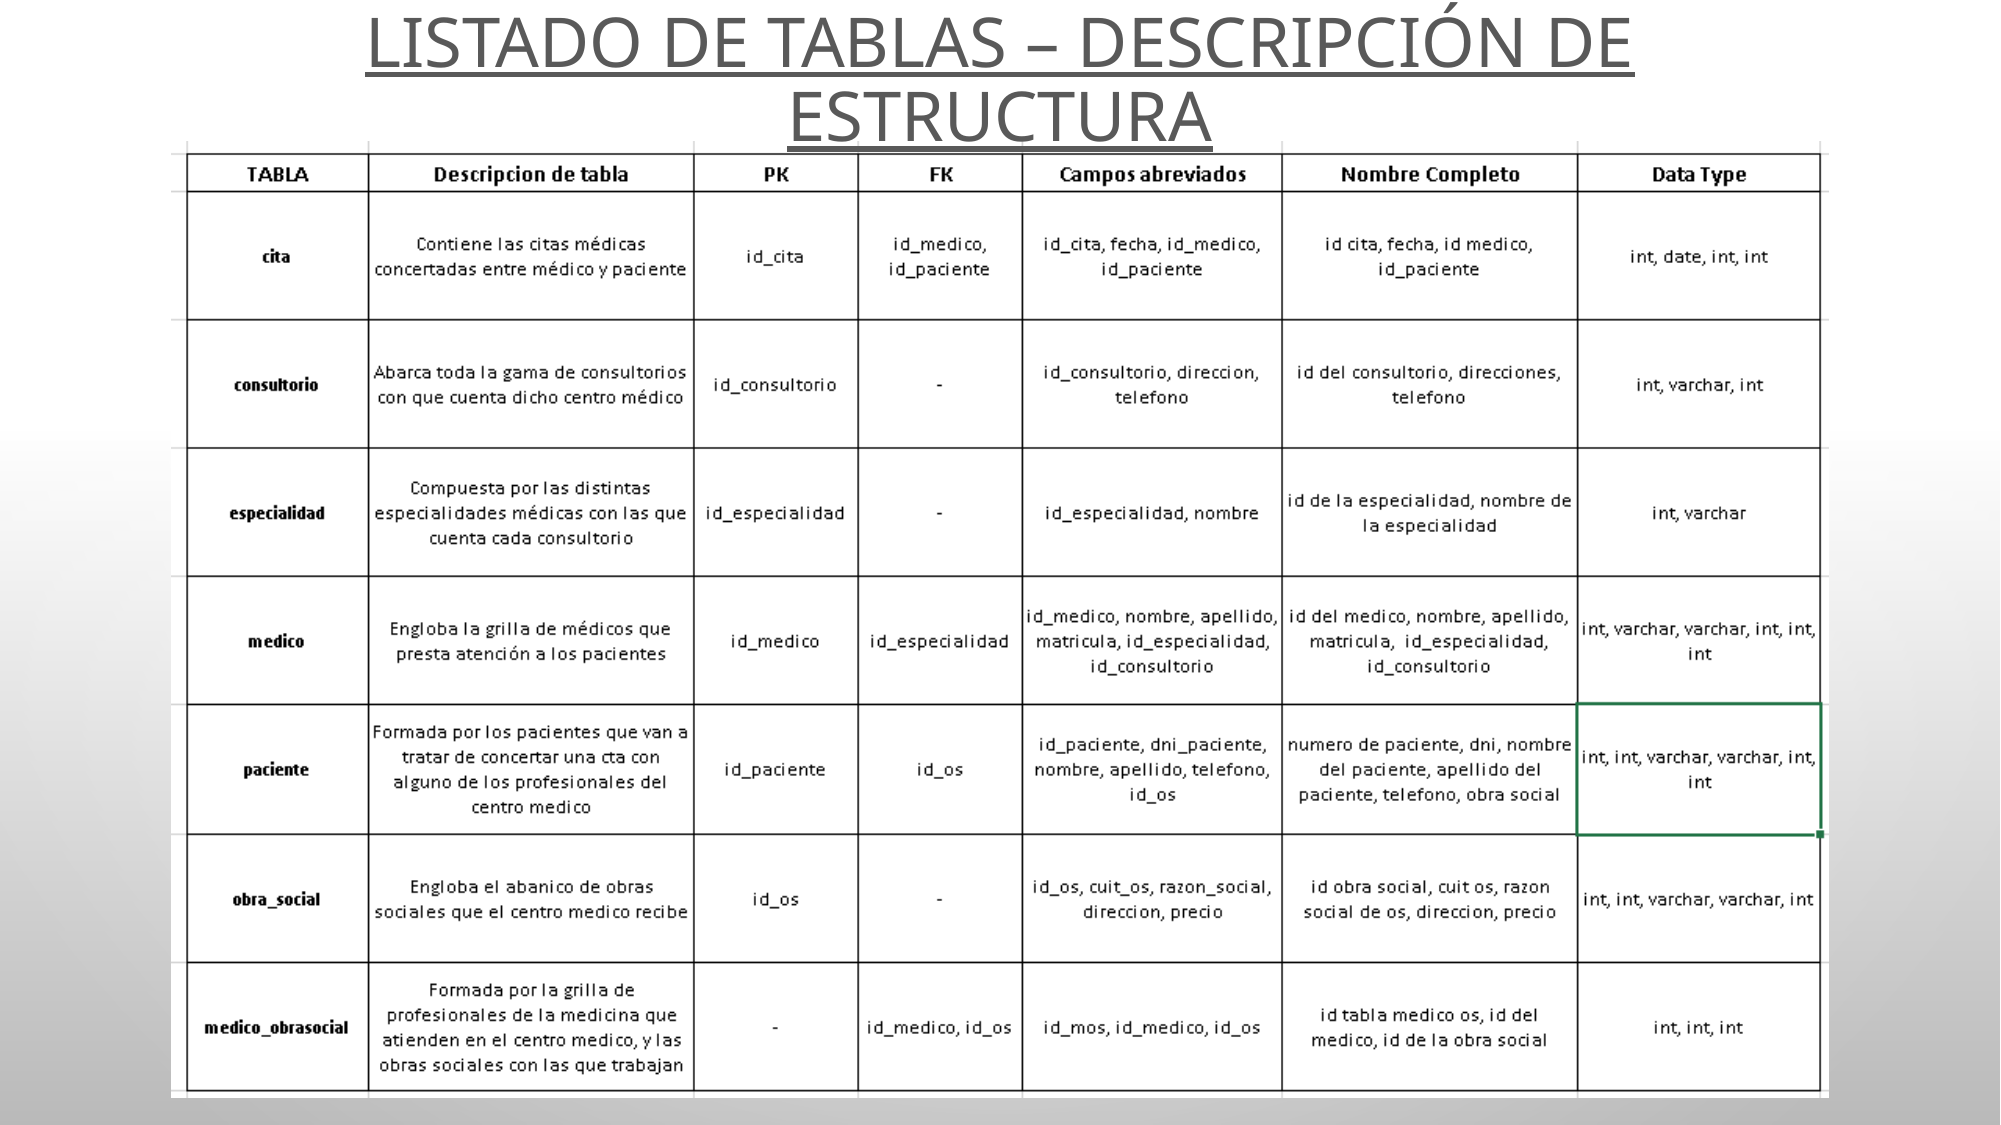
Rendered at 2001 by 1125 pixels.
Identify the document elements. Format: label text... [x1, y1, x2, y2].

text_box Listado de tablas – descripción de estructura [210, 37, 1790, 127]
picture [0, 0, 2000, 1125]
